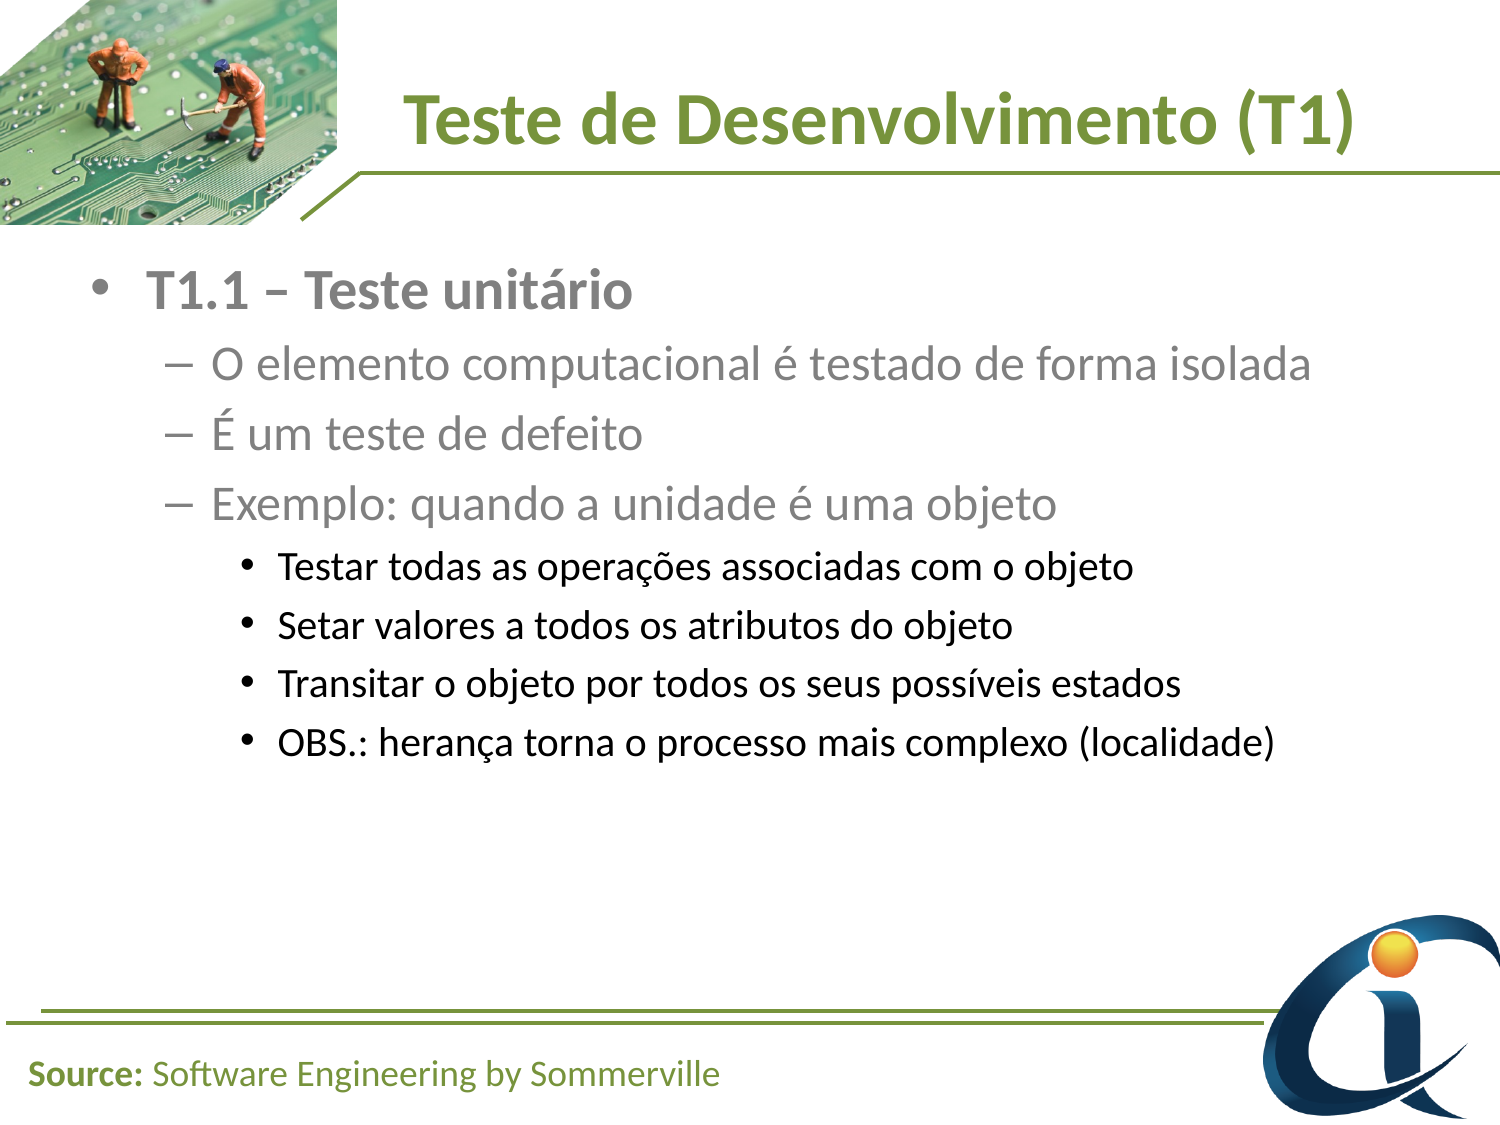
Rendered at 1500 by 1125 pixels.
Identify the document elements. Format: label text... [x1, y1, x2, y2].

list T1.1 – Teste unitário O elemento computacional é testado de forma isolada É um teste de defeito Exemplo: quando a unidade é uma objeto Testar todas as operações associadas com o objeto Setar valores a todos os atributos do objeto Transitar o objeto por todos os seus possíveis estados OBS.: herança torna o processo mais complexo (localidade) [75, 243, 1425, 882]
picture [1263, 915, 1500, 1119]
picture [0, 0, 337, 225]
title Teste de Desenvolvimento (T1) [336, 20, 1425, 209]
